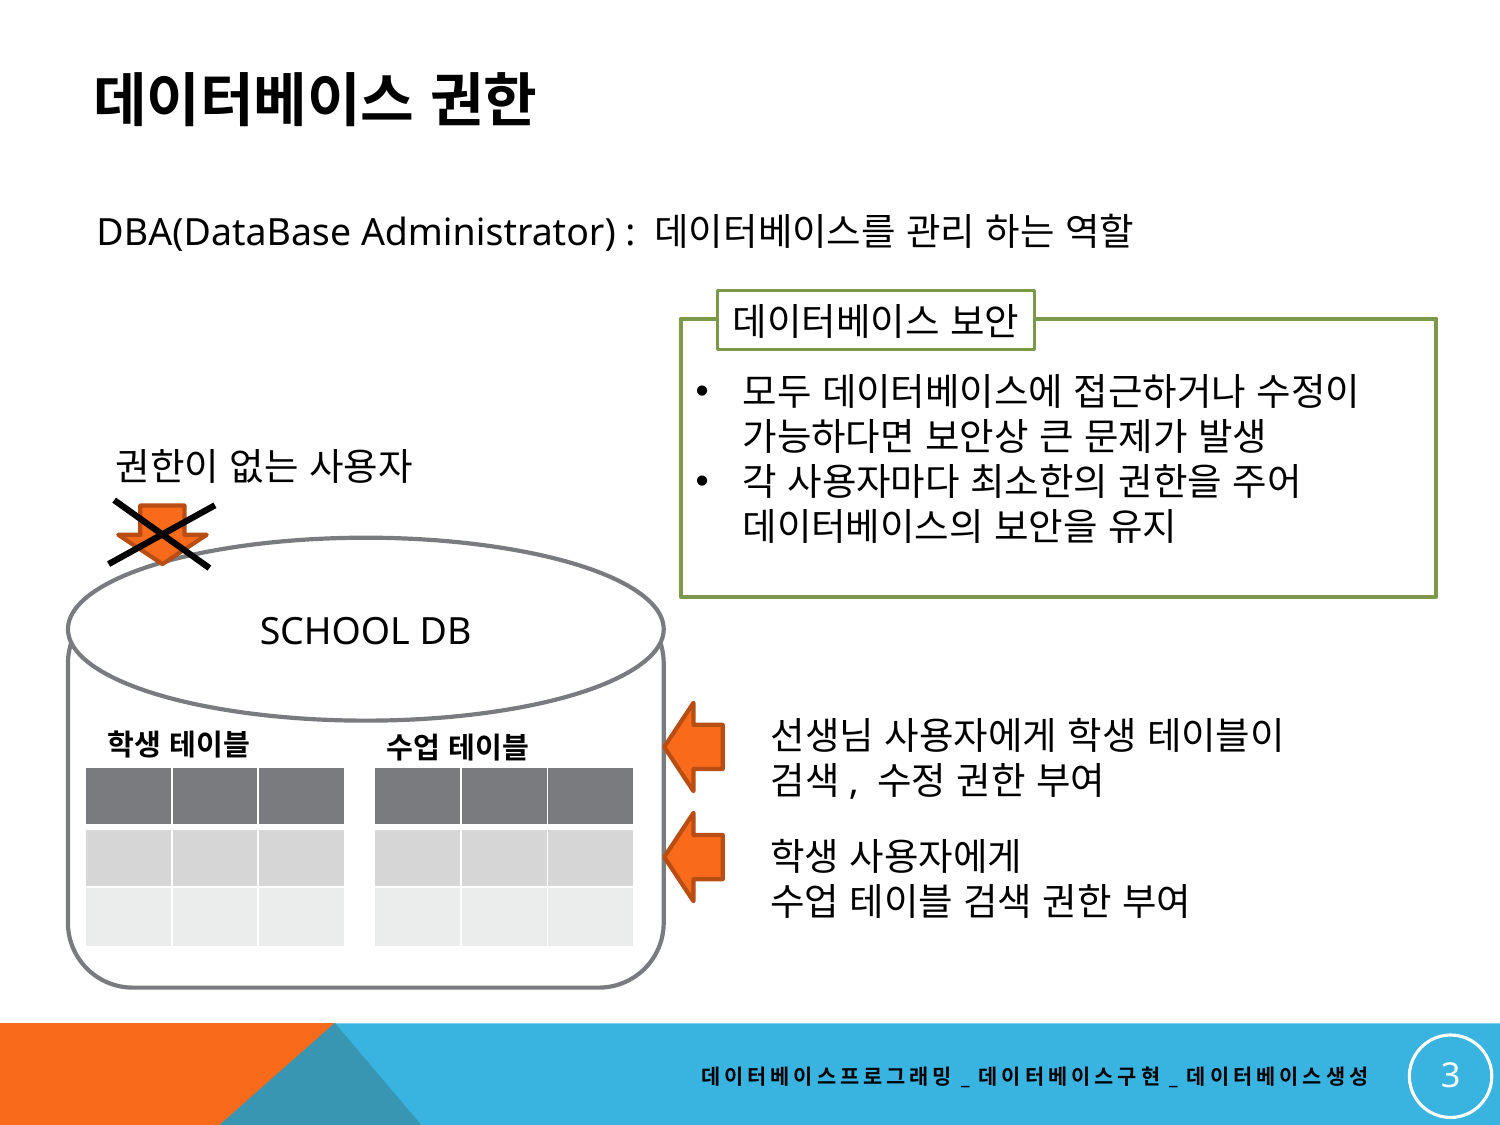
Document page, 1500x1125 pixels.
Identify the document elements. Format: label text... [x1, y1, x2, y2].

text_box [670, 810, 725, 904]
text_box DBA(DataBase Administrator) : 데이터베이스를 관리 하는 역할 [81, 201, 1245, 261]
text_box 권한이 없는 사용자 [101, 435, 428, 496]
text_box 학생 사용자에게 수업 테이블 검색 권한 부여 [755, 825, 1207, 931]
text_box [670, 700, 725, 794]
text_box 선생님 사용자에게 학생 테이블이 검색, 수정 권한 부여 [756, 704, 1311, 810]
text_box 데이터베이스 보안 [717, 290, 1035, 350]
text_box 모두 데이터베이스에 접근하거나 수정이 가능하다면 보안상 큰 문제가 발생 각 사용자마다 최소한의 권한을 주어 데이터베이스의 보안을 유지 [679, 317, 1438, 599]
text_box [67, 537, 664, 988]
slide_number 3 [1407, 1033, 1494, 1120]
footer 데이터베이스프로그래밍_데이터베이스구현_데이터베이스생성 [608, 1053, 1384, 1099]
title 데이터베이스 권한 [78, 53, 1312, 144]
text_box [113, 499, 210, 569]
